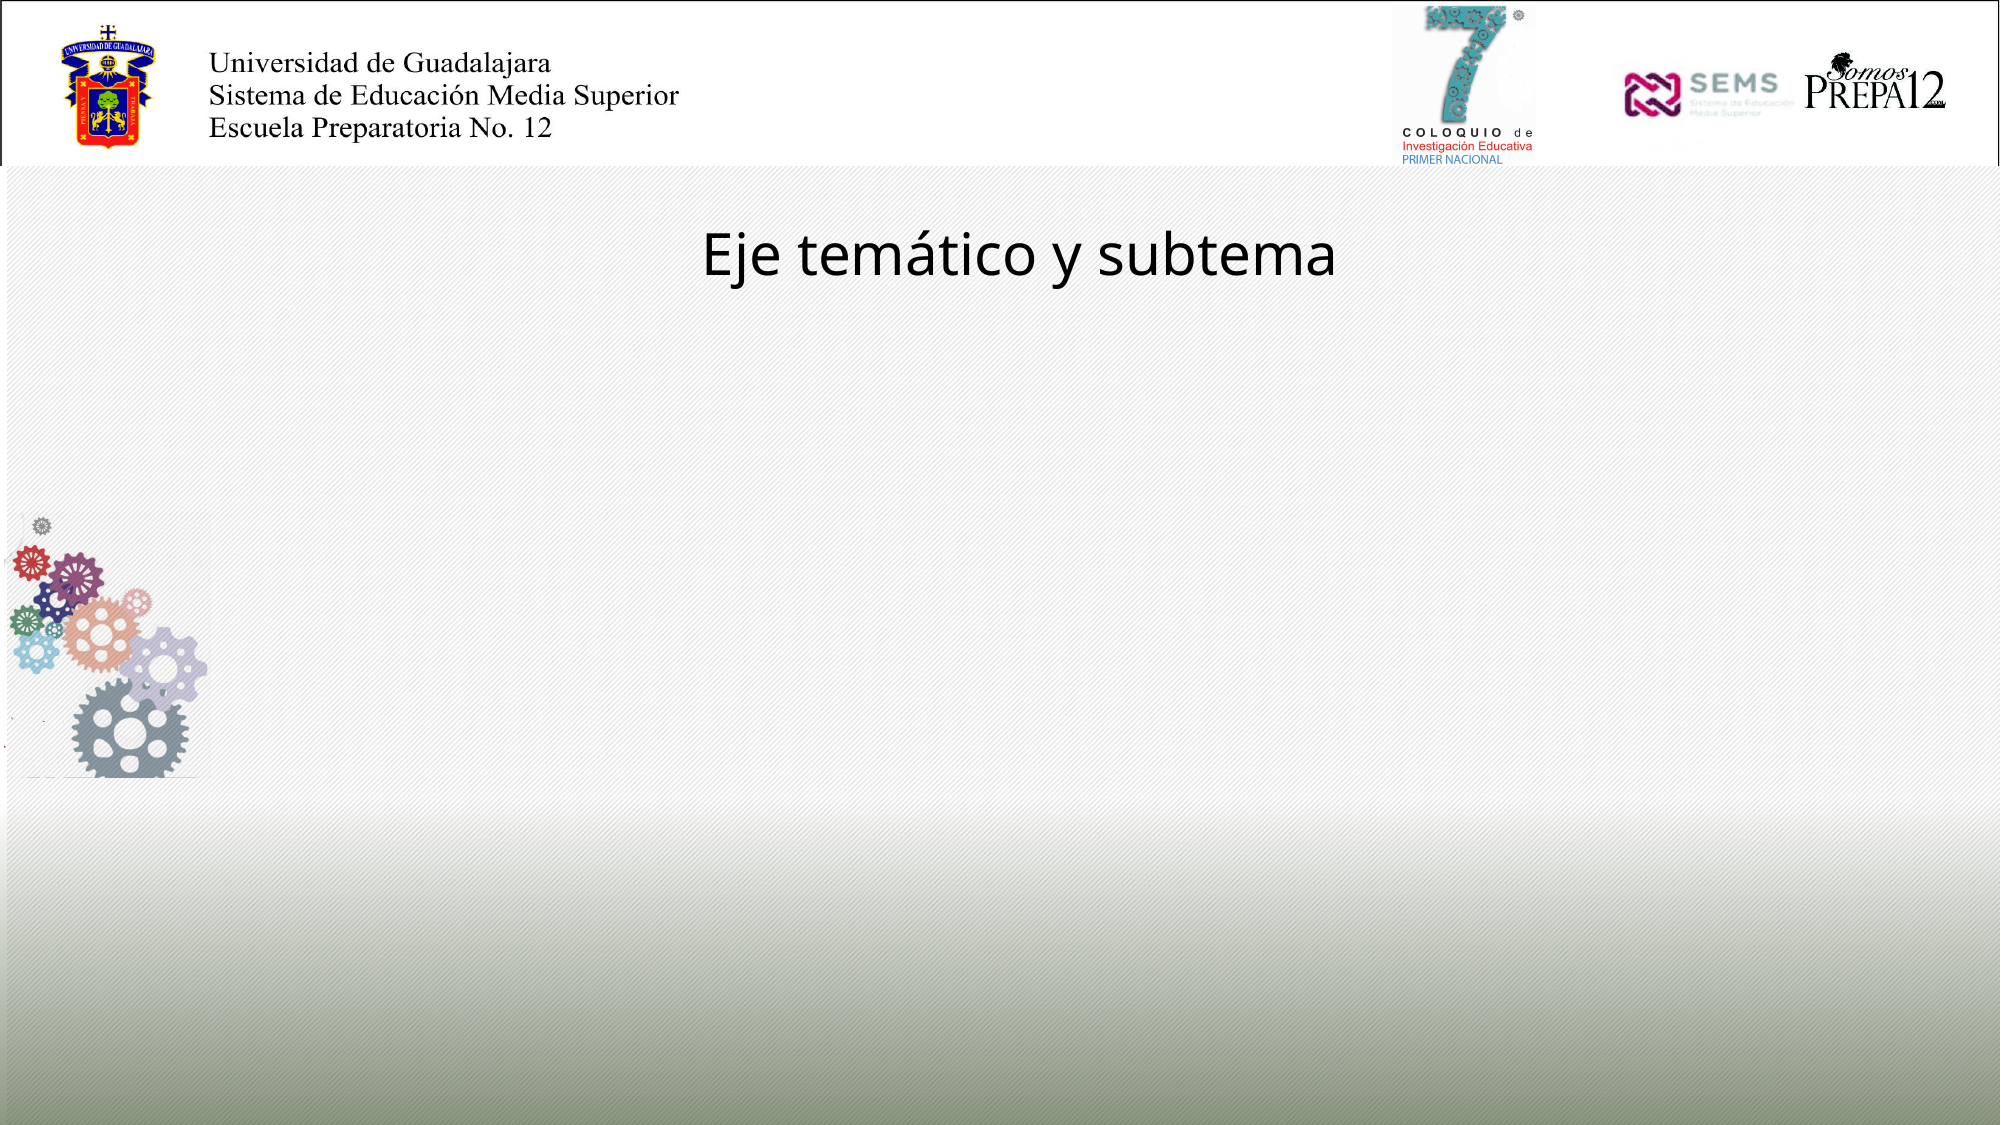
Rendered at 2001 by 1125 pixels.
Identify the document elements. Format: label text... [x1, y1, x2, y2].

picture [0, 0, 2000, 166]
text_box Eje temático y subtema [73, 210, 1967, 295]
picture [4, 512, 211, 778]
